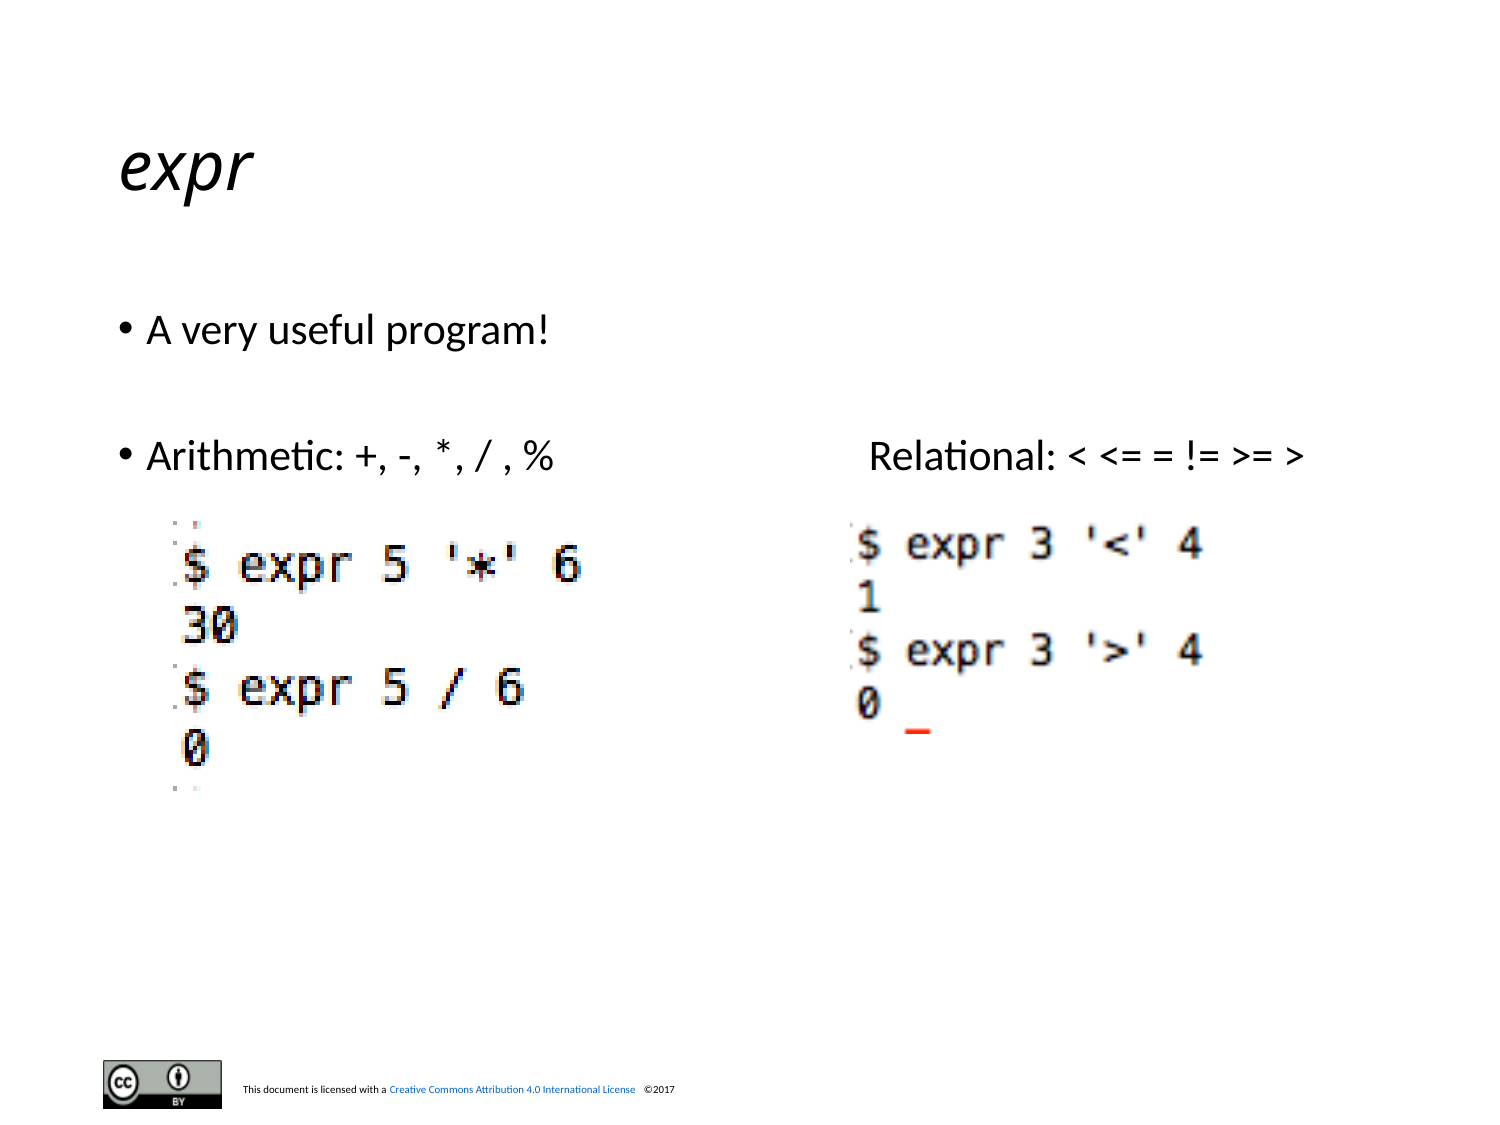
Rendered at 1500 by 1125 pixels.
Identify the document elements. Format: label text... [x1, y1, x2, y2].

list A very useful program! Arithmetic: +, -, *, / , % Relational: < <= = != >= > [103, 299, 1397, 1014]
title expr [103, 59, 1397, 278]
picture [850, 521, 1253, 734]
picture [103, 1060, 222, 1109]
picture [172, 521, 606, 791]
